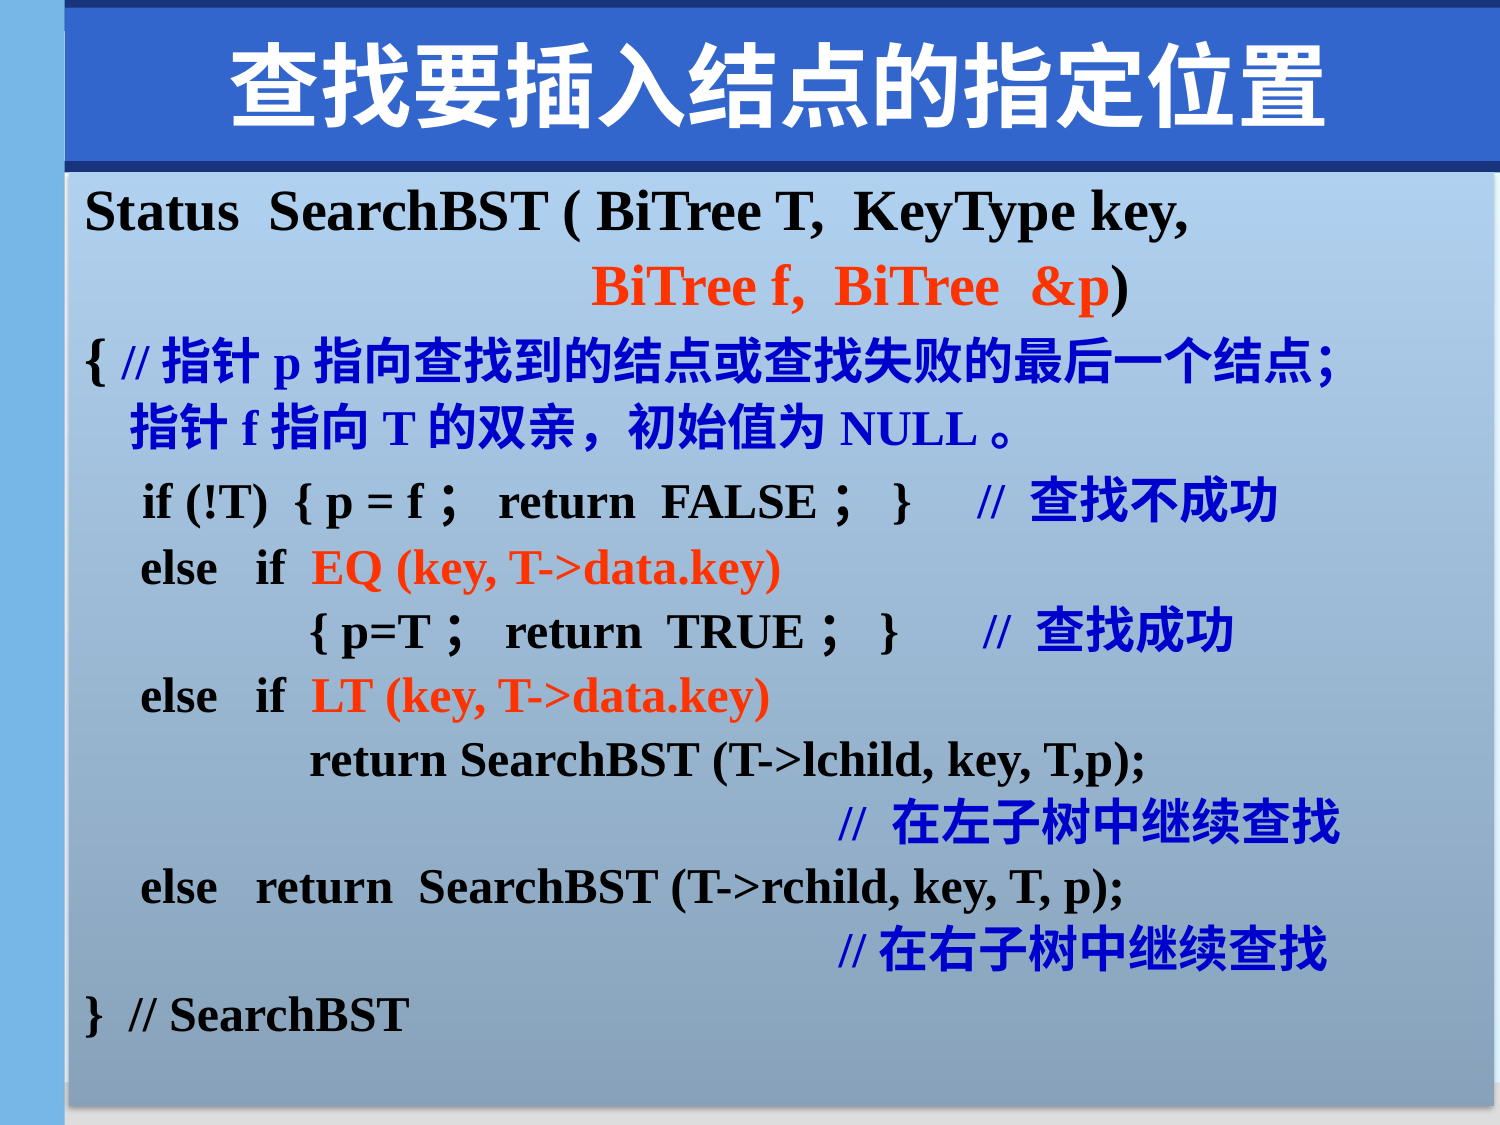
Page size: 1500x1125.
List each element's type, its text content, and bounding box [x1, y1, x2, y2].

text_box Status SearchBST ( BiTree T, KeyType key, BiTree f, BiTree &p) { //指针p指向查找到的结点或查找失败的最后一个结点； 指针f指向T的双亲，初始值为NULL。 if (!T) { p = f；return FALSE；} // 查找不成功 else if EQ (key, T->data.key) { p=T；return TRUE；} // 查找成功 else if LT (key, T->data.key) return SearchBST (T->lchild, key, T,p); // 在左子树中继续查找 else return SearchBST (T->rchild, key, T, p); //在右子树中继续查找 } // SearchBST [69, 172, 1495, 1106]
title 查找要插入结点的指定位置 [88, 19, 1471, 149]
